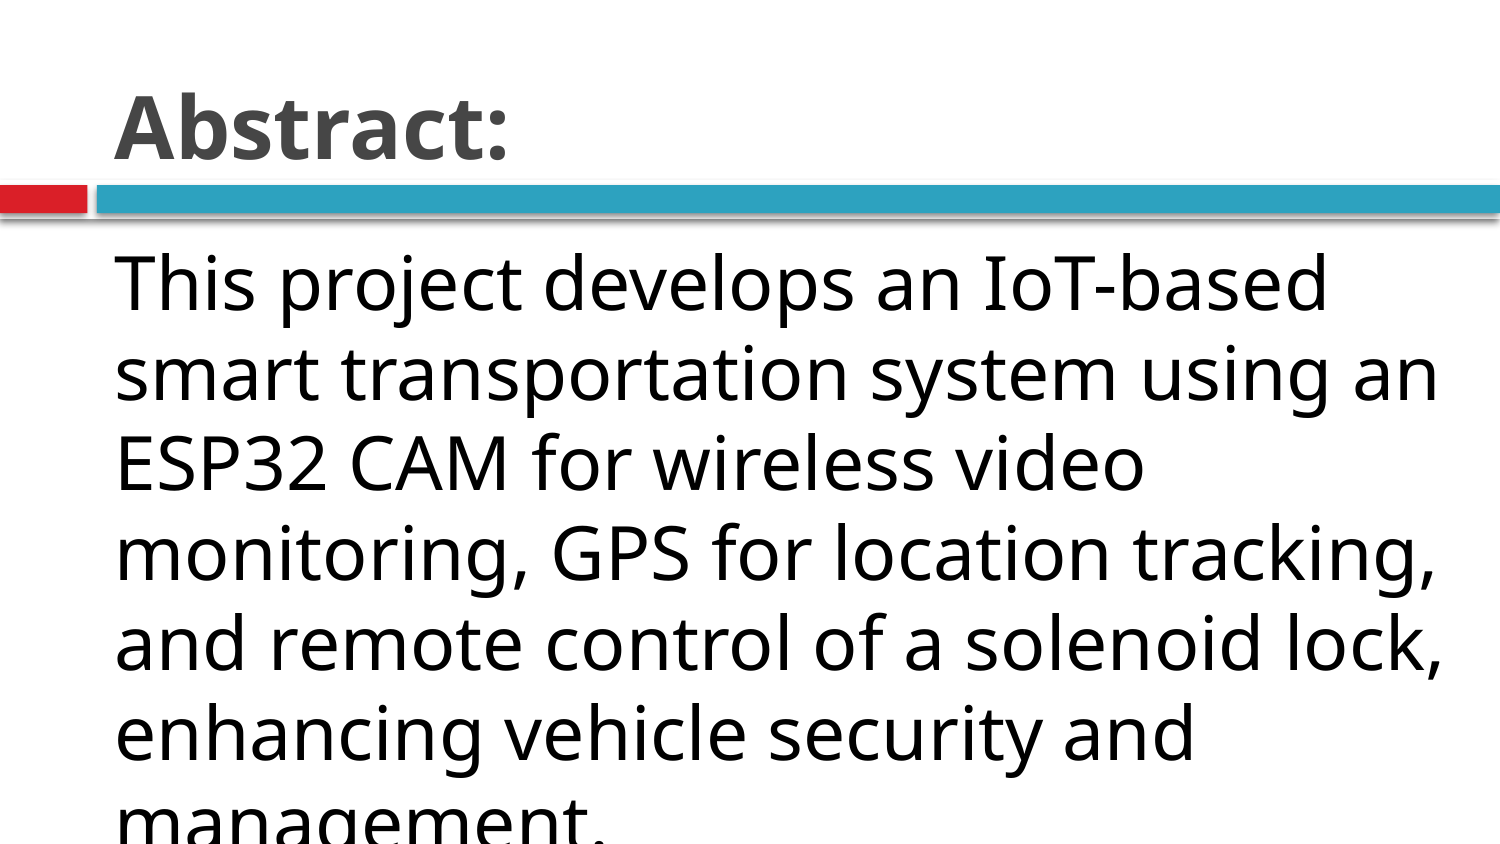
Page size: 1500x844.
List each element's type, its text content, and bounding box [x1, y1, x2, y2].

text_box This project develops an IoT-based smart transportation system using an ESP32 CAM for wireless video monitoring, GPS for location tracking, and remote control of a solenoid lock, enhancing vehicle security and management. [99, 227, 1481, 844]
title Abstract: [99, 19, 1438, 185]
